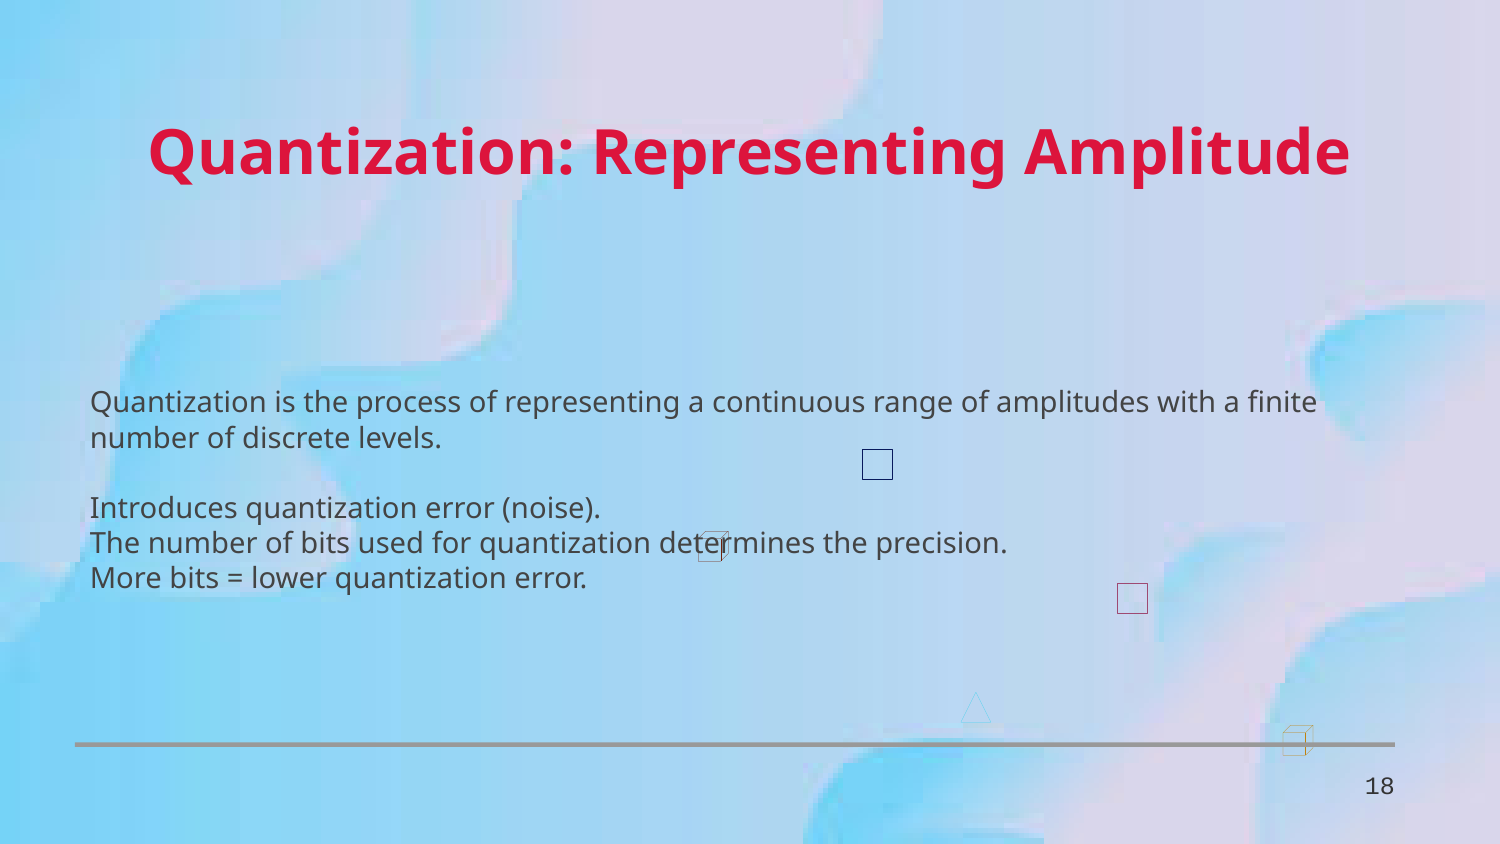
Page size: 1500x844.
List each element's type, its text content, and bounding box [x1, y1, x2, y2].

text_box [74, 742, 1395, 747]
text_box Quantization is the process of representing a continuous range of amplitudes with a finite number of discrete levels. Introduces quantization error (noise). The number of bits used for quantization determines the precision. More bits = lower quantization error. [74, 270, 1425, 777]
picture [0, 0, 1500, 844]
text_box Quantization: Representing Amplitude [74, 74, 1425, 225]
